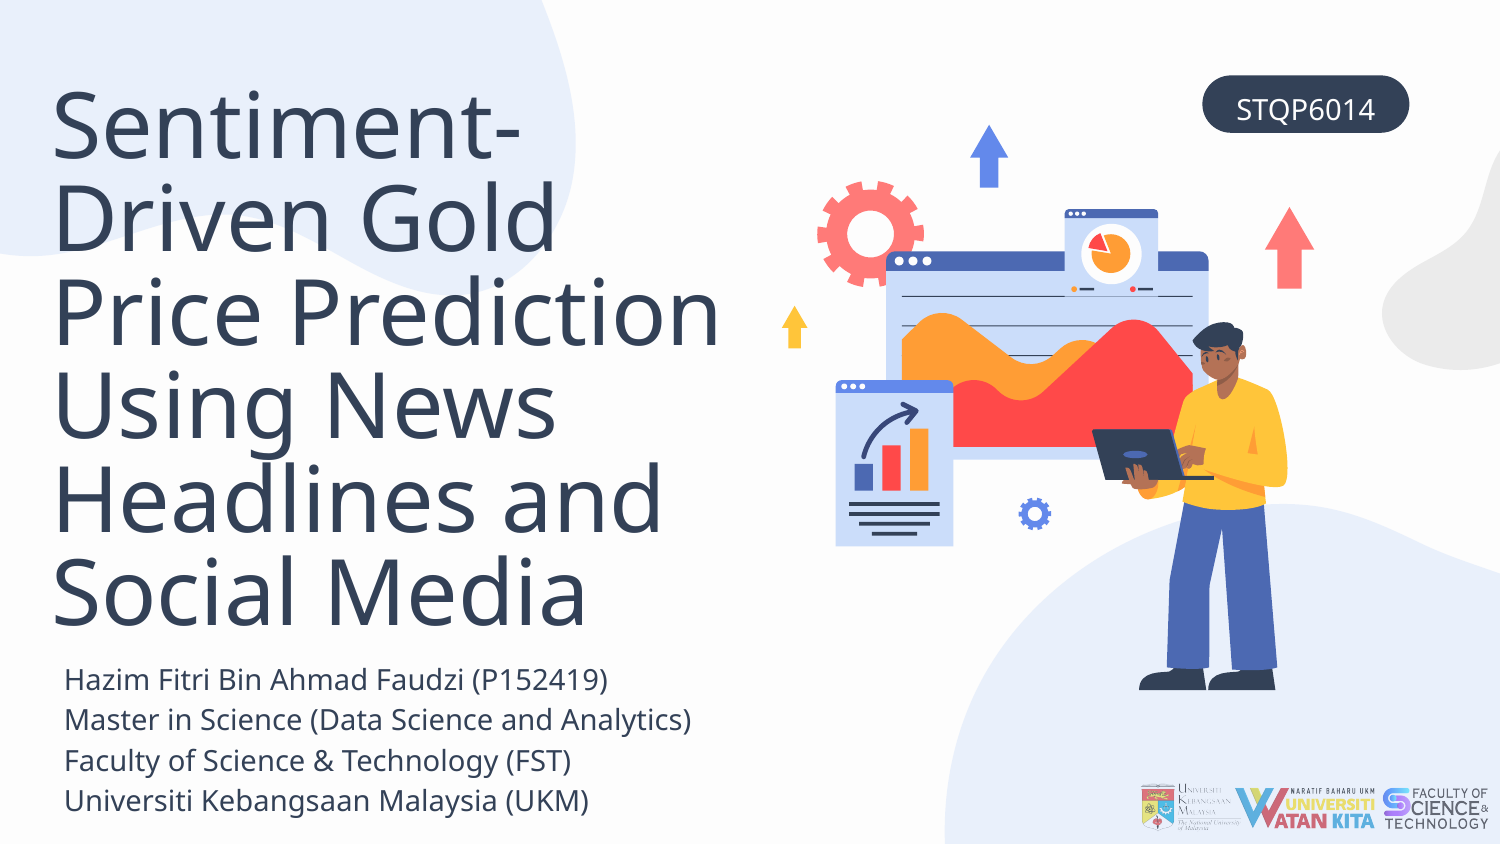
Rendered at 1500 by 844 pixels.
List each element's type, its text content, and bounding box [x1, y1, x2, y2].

title Sentiment-Driven Gold Price Prediction Using News Headlines and Social Media [36, 55, 797, 660]
text_box [1396, 79, 1410, 129]
subtitle STQP6014 [1216, 70, 1396, 138]
subtitle Hazim Fitri Bin Ahmad Faudzi (P152419) Master in Science (Data Science and Analytics) Faculty of Science & Technology (FST) Universiti Kebangsaan Malaysia (UKM) [48, 641, 731, 844]
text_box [781, 124, 1315, 691]
text_box [1202, 79, 1216, 123]
